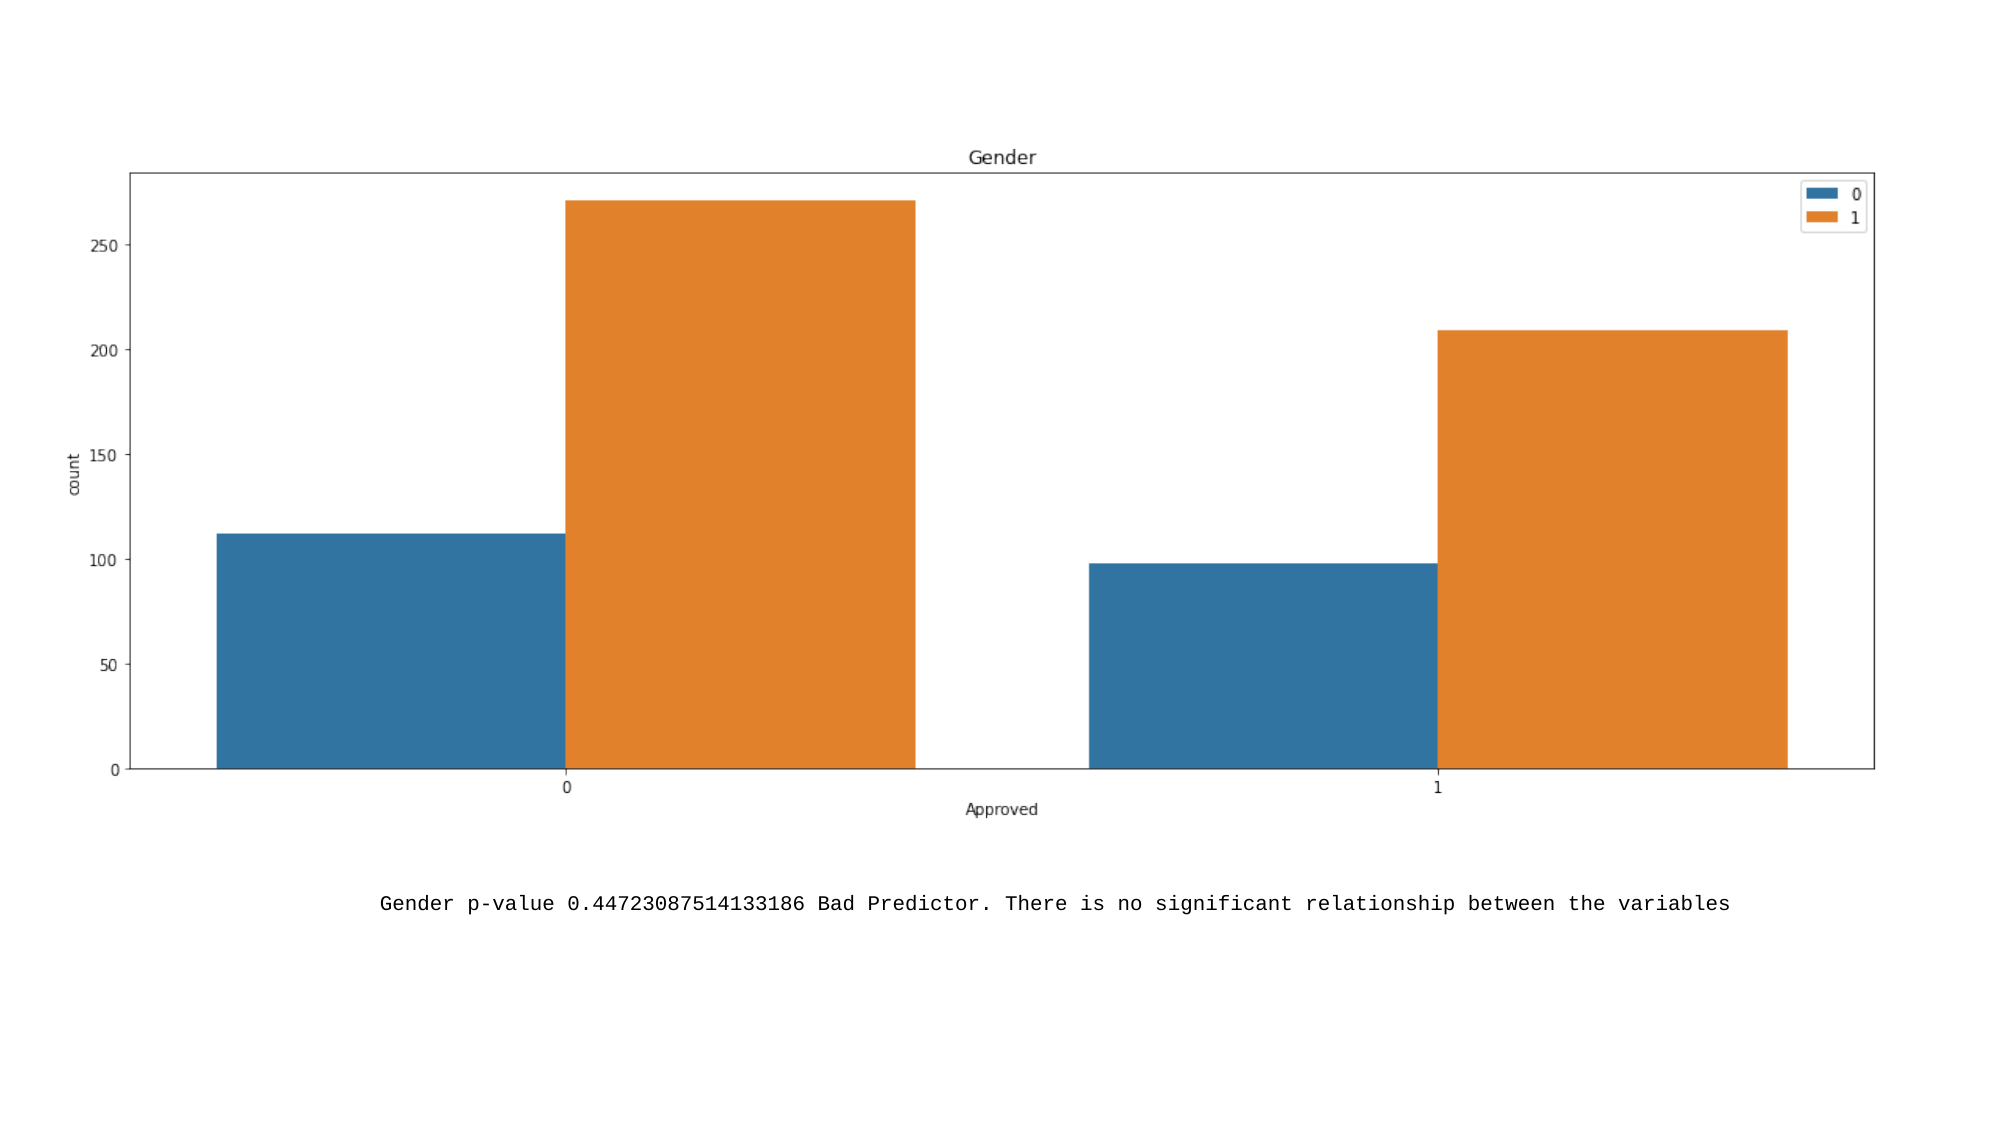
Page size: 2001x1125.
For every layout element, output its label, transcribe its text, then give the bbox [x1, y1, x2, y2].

text_box Gender p-value 0.44723087514133186 Bad Predictor. There is no significant relationship between the variables [379, 889, 1734, 915]
picture [56, 138, 1885, 828]
